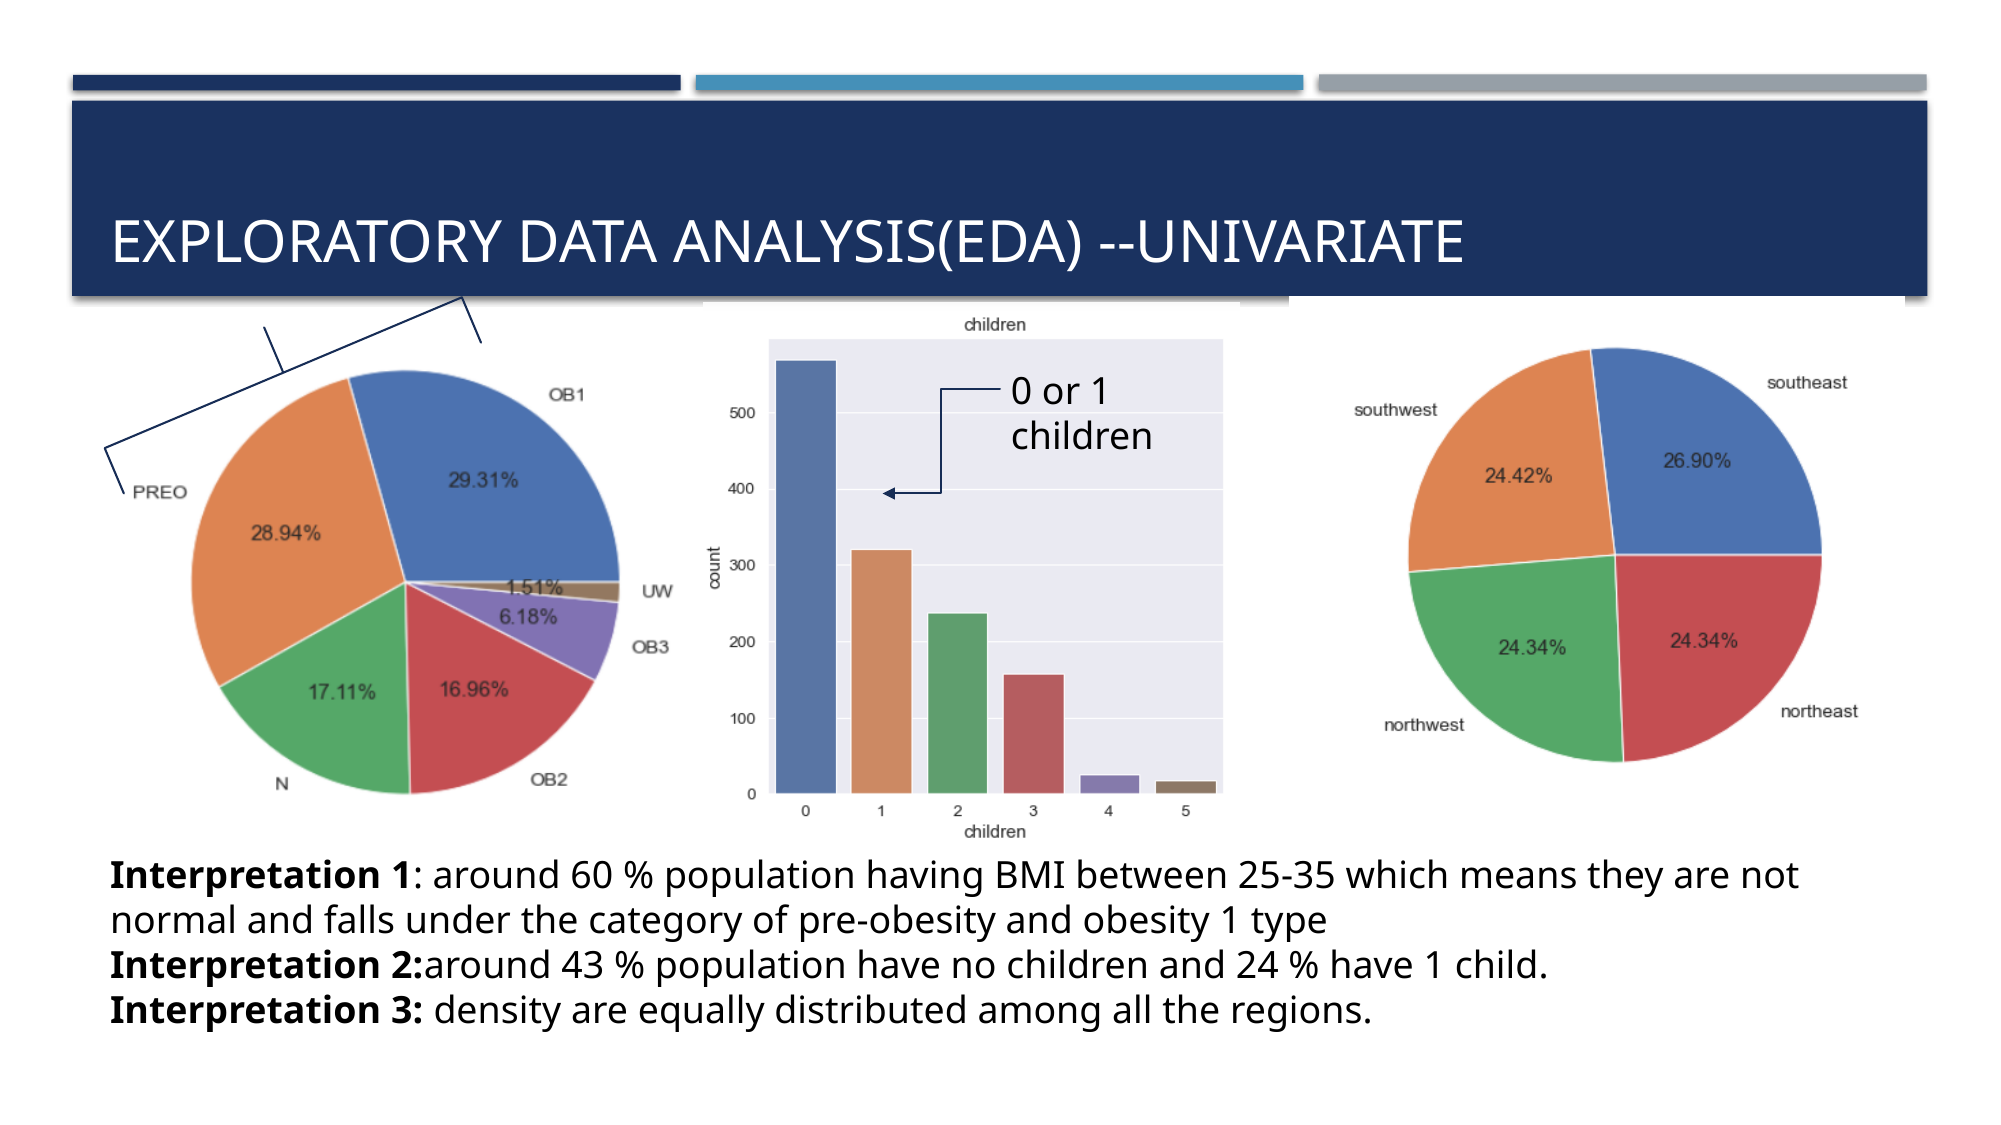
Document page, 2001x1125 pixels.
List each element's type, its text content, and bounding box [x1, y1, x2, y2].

picture [51, 301, 1240, 845]
text_box Interpretation 1: around 60 % population having BMI between 25-35 which means they are not normal and falls under the category of pre-obesity and obesity 1 type Interpretation 2:around 43 % population have no children and 24 % have 1 child. Interpretation 3: density are equally distributed among all the regions. [95, 843, 1848, 1039]
picture [1288, 296, 1906, 818]
text_box [426, 296, 469, 311]
title Exploratory data analysis(EDA) --univariate [95, 115, 1905, 282]
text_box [882, 388, 1001, 494]
